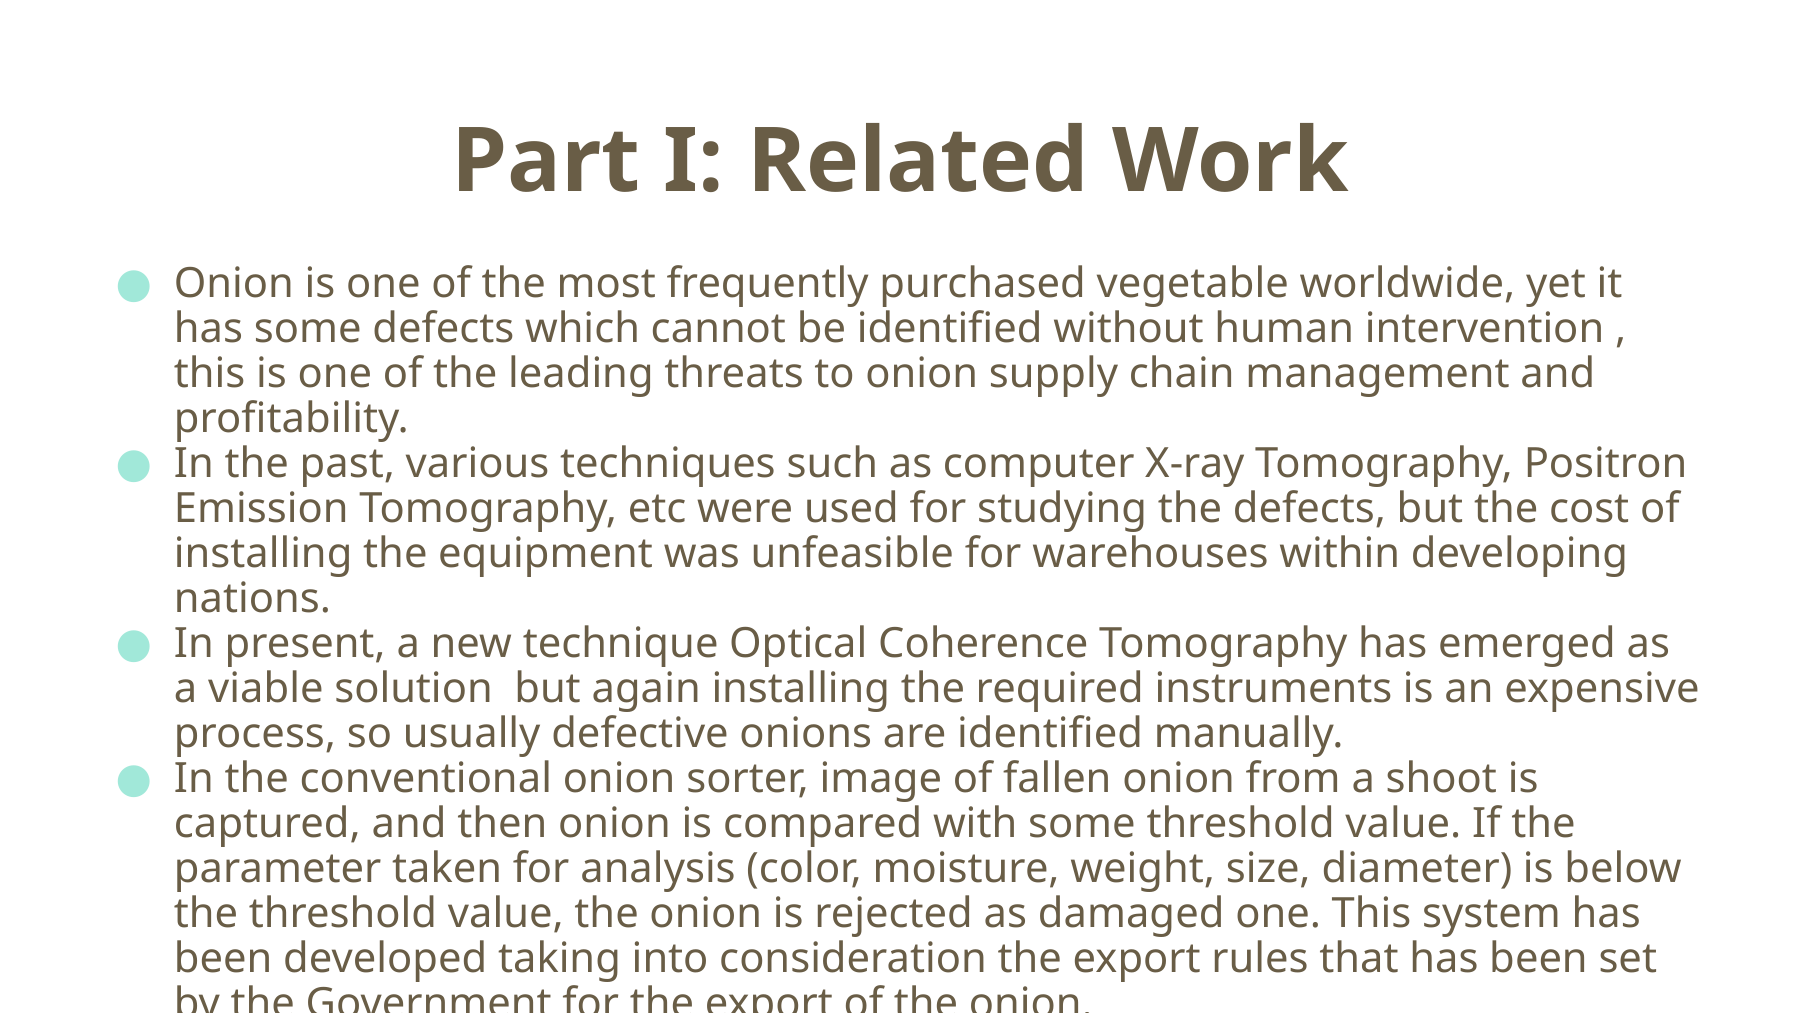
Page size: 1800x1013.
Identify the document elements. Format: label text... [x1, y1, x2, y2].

list Onion is one of the most frequently purchased vegetable worldwide, yet it has some defects which cannot be identified without human intervention , this is one of the leading threats to onion supply chain management and profitability. In the past, various techniques such as computer X-ray Tomography, Positron Emission Tomography, etc were used for studying the defects, but the cost of installing the equipment was unfeasible for warehouses within developing nations. In present, a new technique Optical Coherence Tomography has emerged as a viable solution but again installing the required instruments is an expensive process, so usually defective onions are identified manually. In the conventional onion sorter, image of fallen onion from a shoot is captured, and then onion is compared with some threshold value. If the parameter taken for analysis (color, moisture, weight, size, diameter) is below the threshold value, the onion is rejected as damaged one. This system has been developed taking into consideration the export rules that has been set by the Government for the export of the onion. [84, 253, 1716, 895]
title Part I: Related Work [81, 120, 1719, 218]
